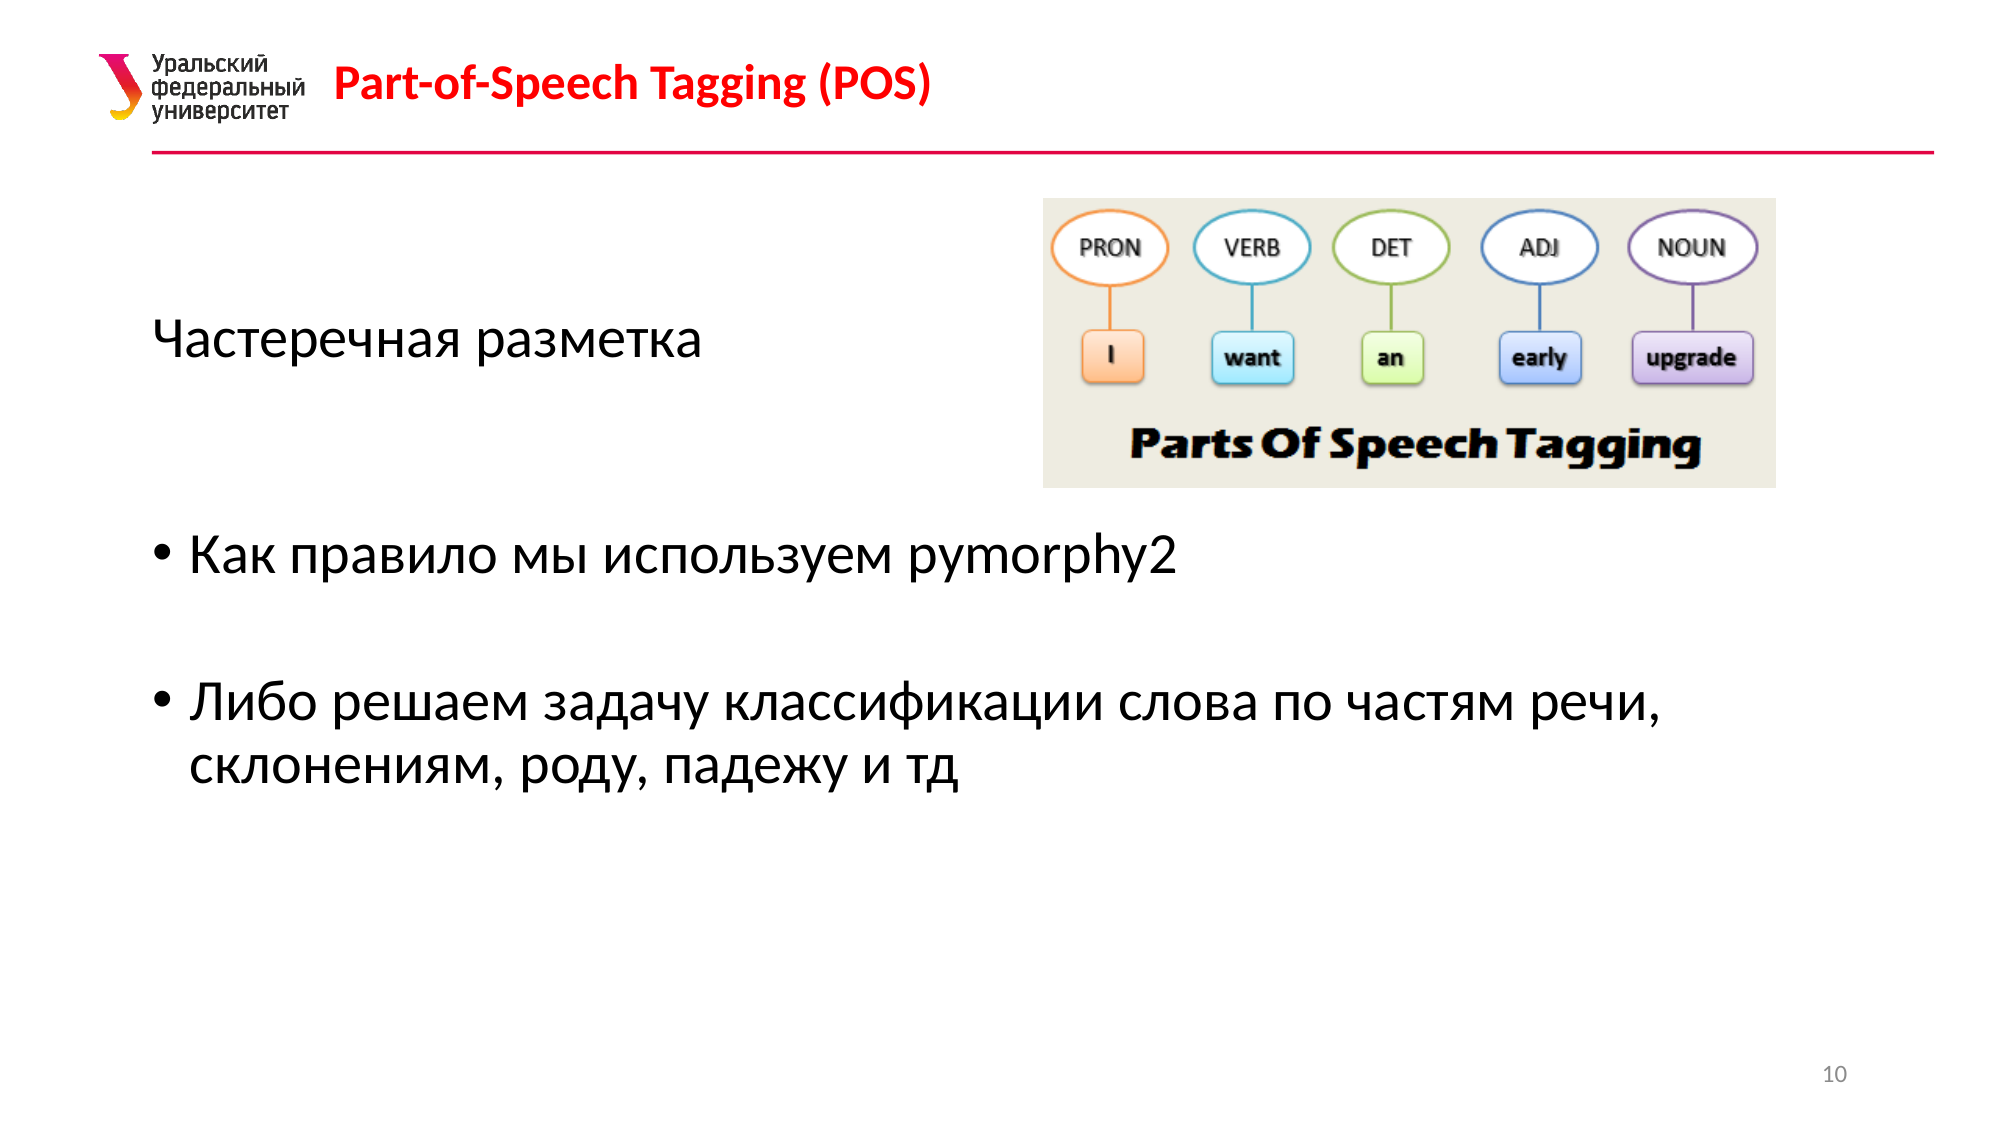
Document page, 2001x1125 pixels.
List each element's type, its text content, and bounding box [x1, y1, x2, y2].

text_box Part-of-Speech Tagging (POS) [319, 42, 1704, 117]
list Частеречная разметка Как правило мы используем pymorphy2 Либо решаем задачу классификации слова по частям речи, склонениям, роду, падежу и тд [137, 299, 1863, 1014]
text_box [151, 150, 1935, 155]
picture [98, 52, 320, 124]
picture [1042, 198, 1776, 488]
slide_number 10 [1412, 1042, 1863, 1103]
